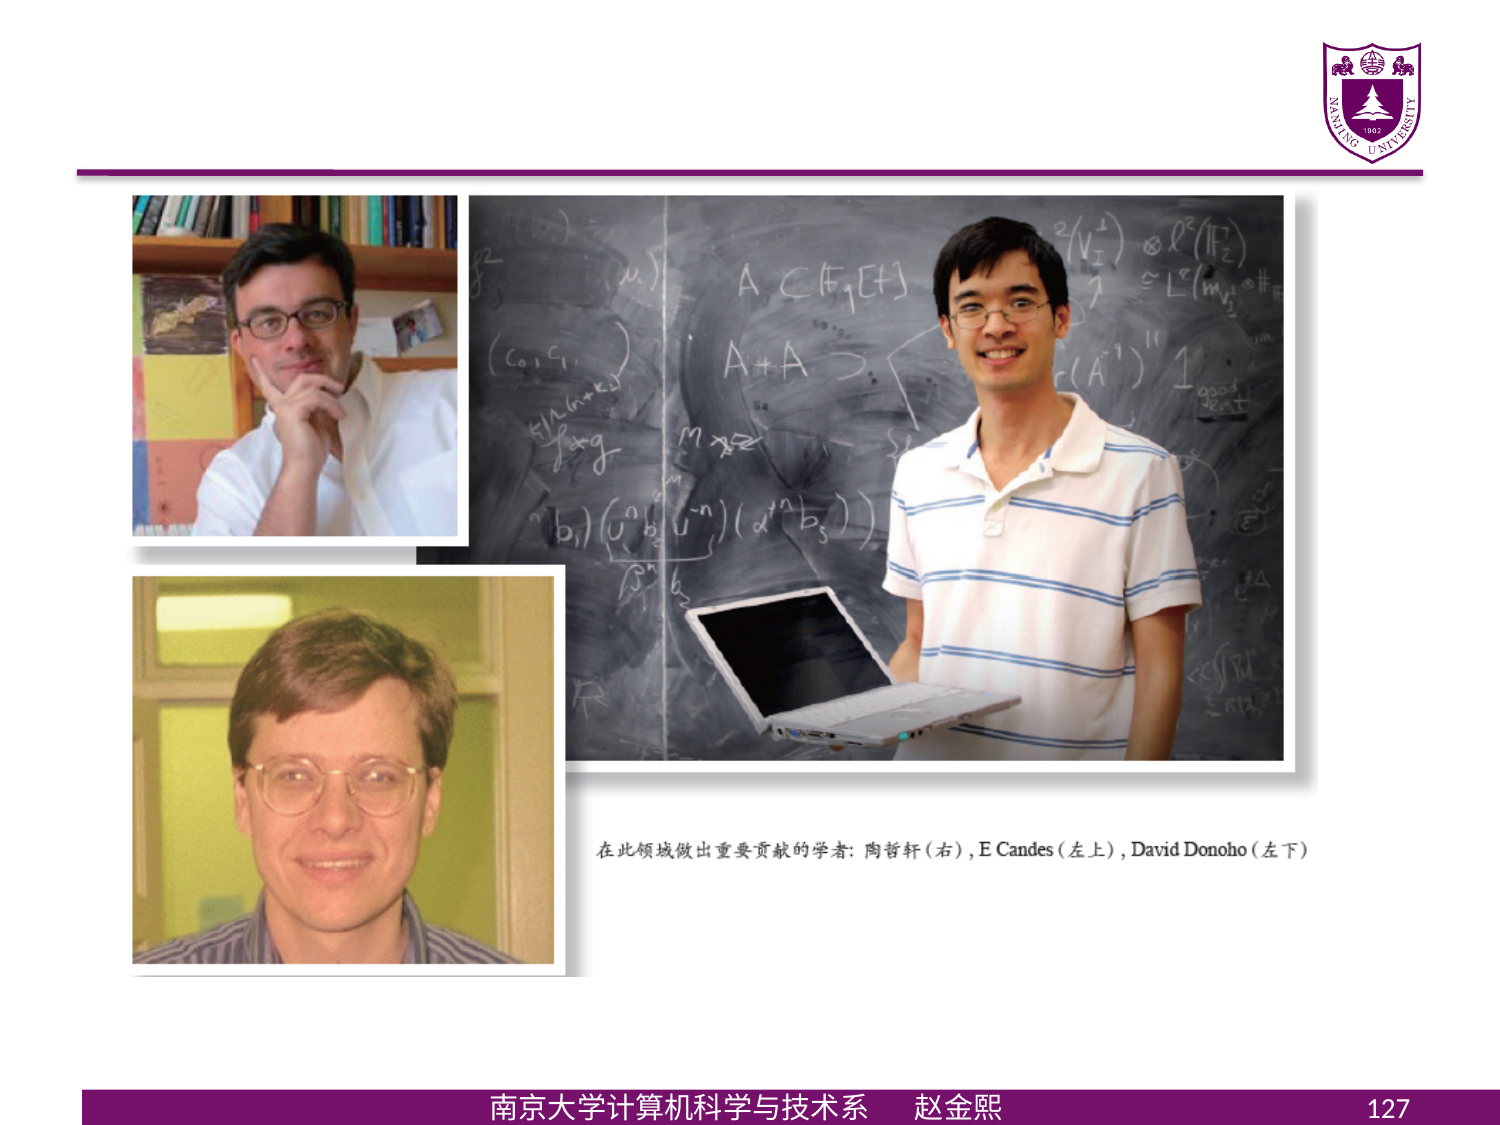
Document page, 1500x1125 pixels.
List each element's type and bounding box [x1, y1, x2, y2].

picture [116, 187, 1318, 977]
picture [1323, 42, 1421, 164]
